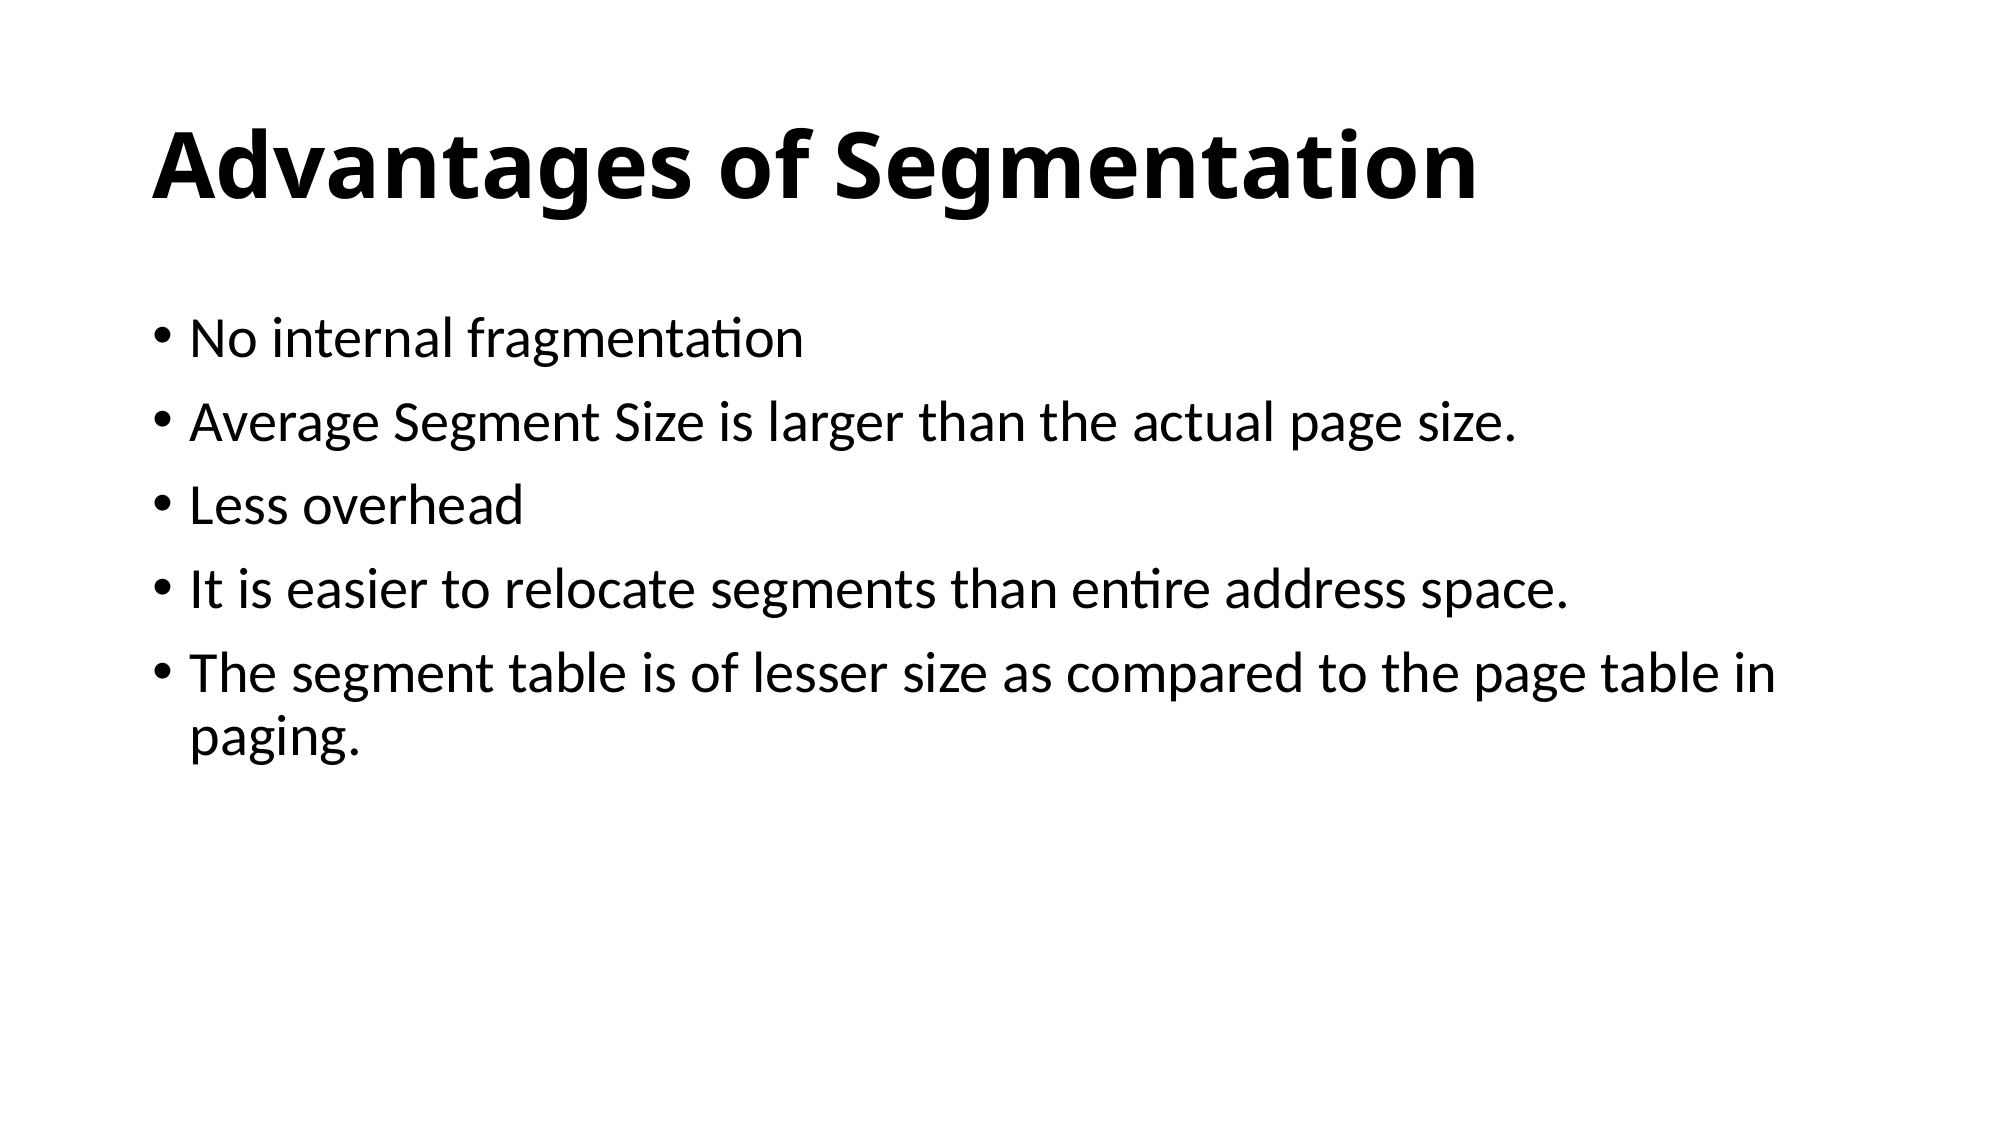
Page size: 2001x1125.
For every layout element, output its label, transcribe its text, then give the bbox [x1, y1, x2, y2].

list No internal fragmentation Average Segment Size is larger than the actual page size. Less overhead It is easier to relocate segments than entire address space. The segment table is of lesser size as compared to the page table in paging. [137, 299, 1863, 1014]
title Advantages of Segmentation [137, 59, 1863, 278]
